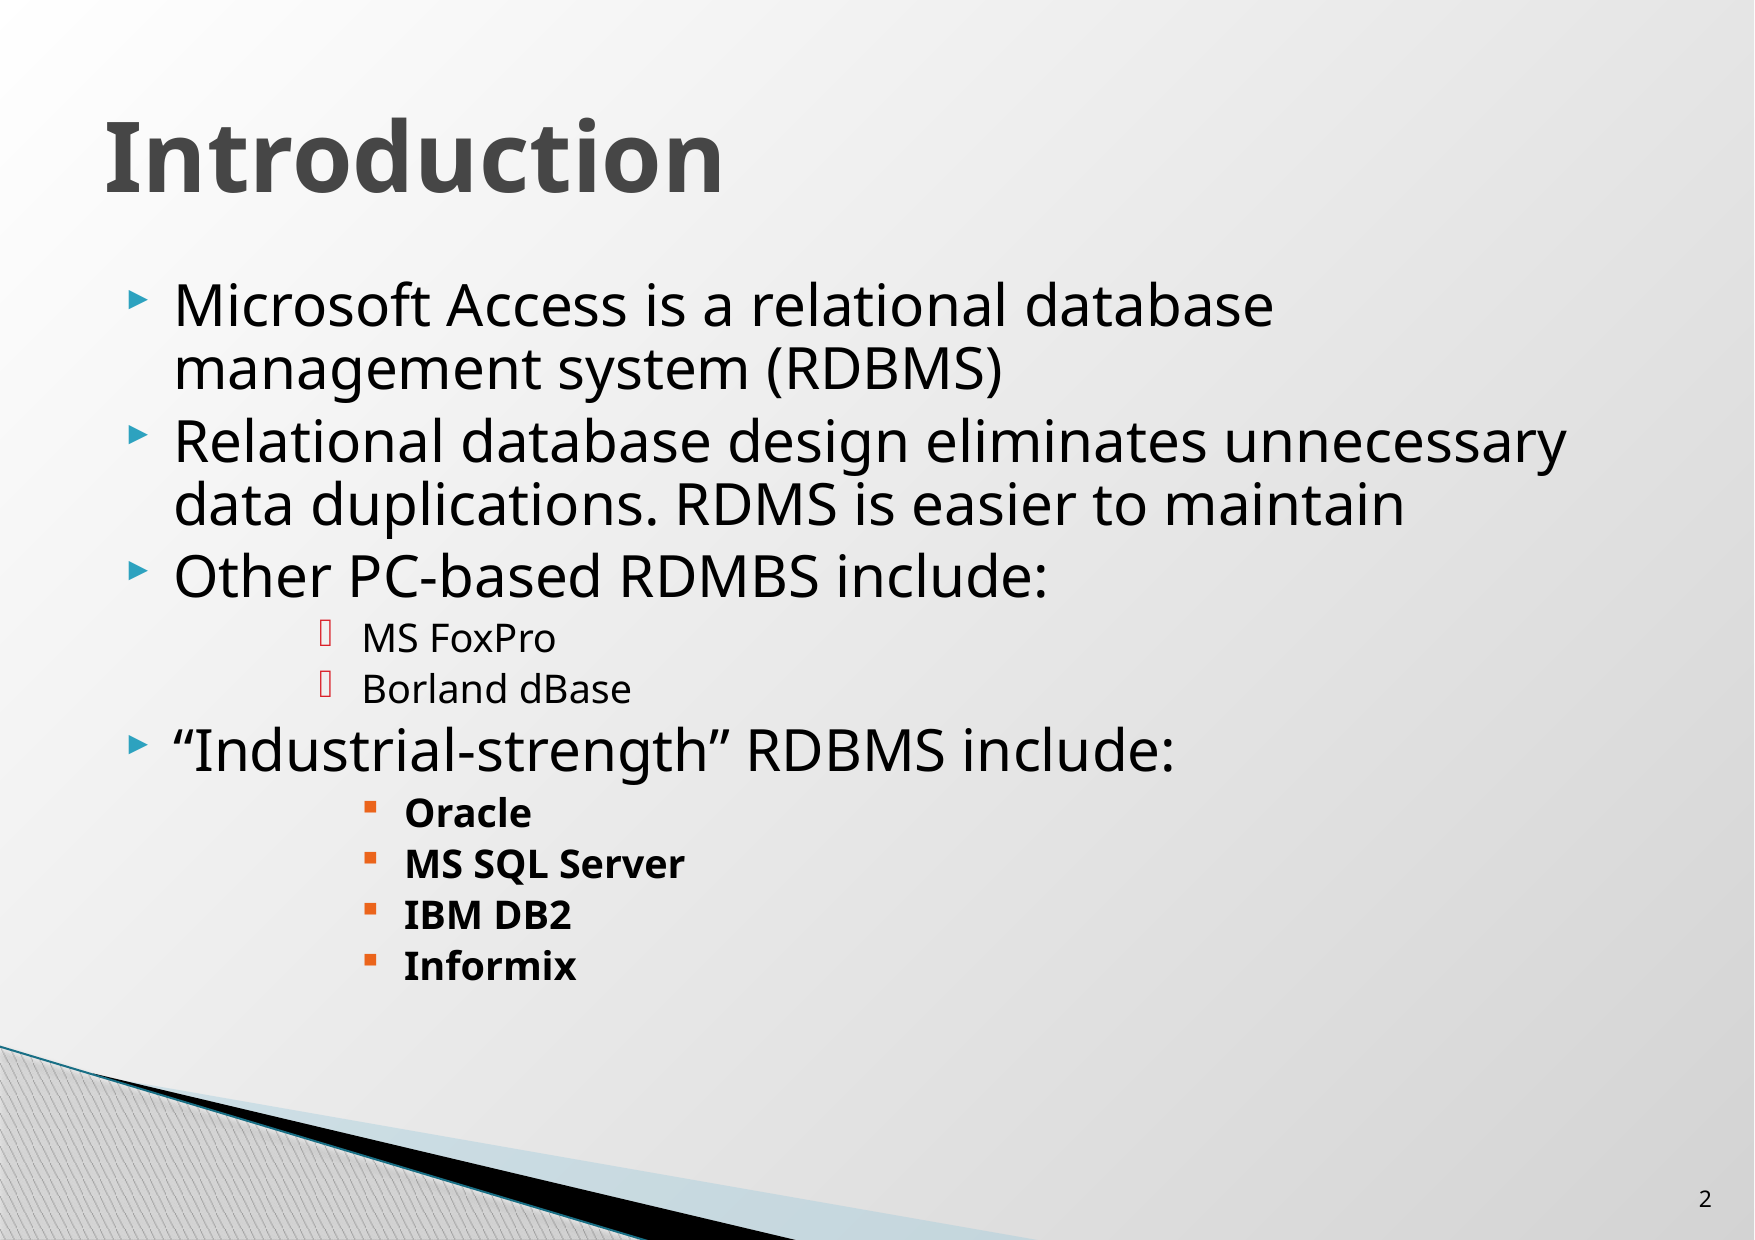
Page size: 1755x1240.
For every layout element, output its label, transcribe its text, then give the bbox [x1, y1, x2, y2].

slide_number 2 [1658, 1158, 1729, 1225]
title Introduction [87, 49, 1667, 257]
list Microsoft Access is a relational database management system (RDBMS) Relational database design eliminates unnecessary data duplications. RDMS is easier to maintain Other PC-based RDMBS include: MS FoxPro Borland dBase “Industrial-strength” RDBMS include: Oracle MS SQL Server IBM DB2 Informix [87, 267, 1667, 1086]
